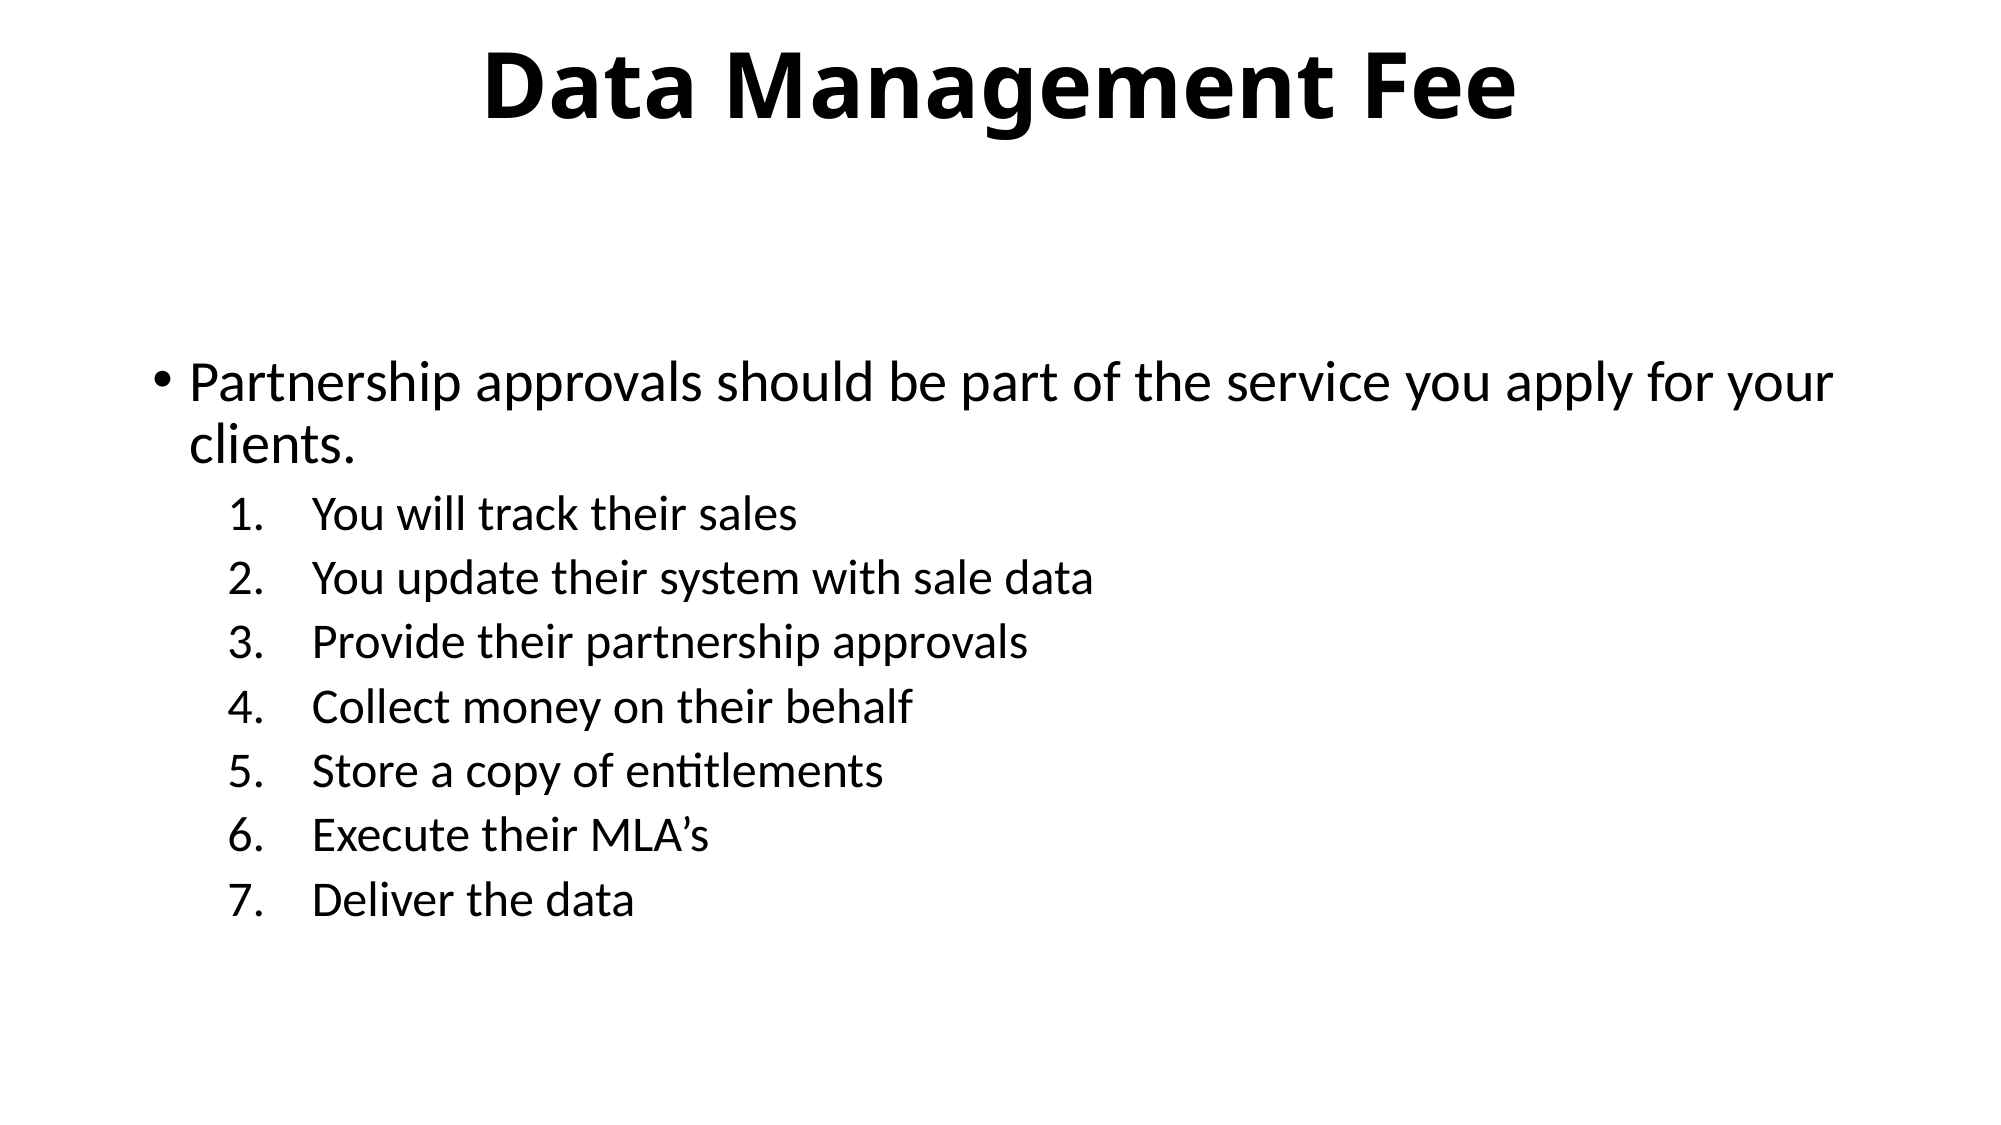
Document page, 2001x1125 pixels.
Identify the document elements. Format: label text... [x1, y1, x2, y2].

title Data Management Fee [137, 35, 1863, 252]
list Partnership approvals should be part of the service you apply for your clients. You will track their sales You update their system with sale data Provide their partnership approvals Collect money on their behalf Store a copy of entitlements Execute their MLA’s Deliver the data [137, 252, 1863, 967]
